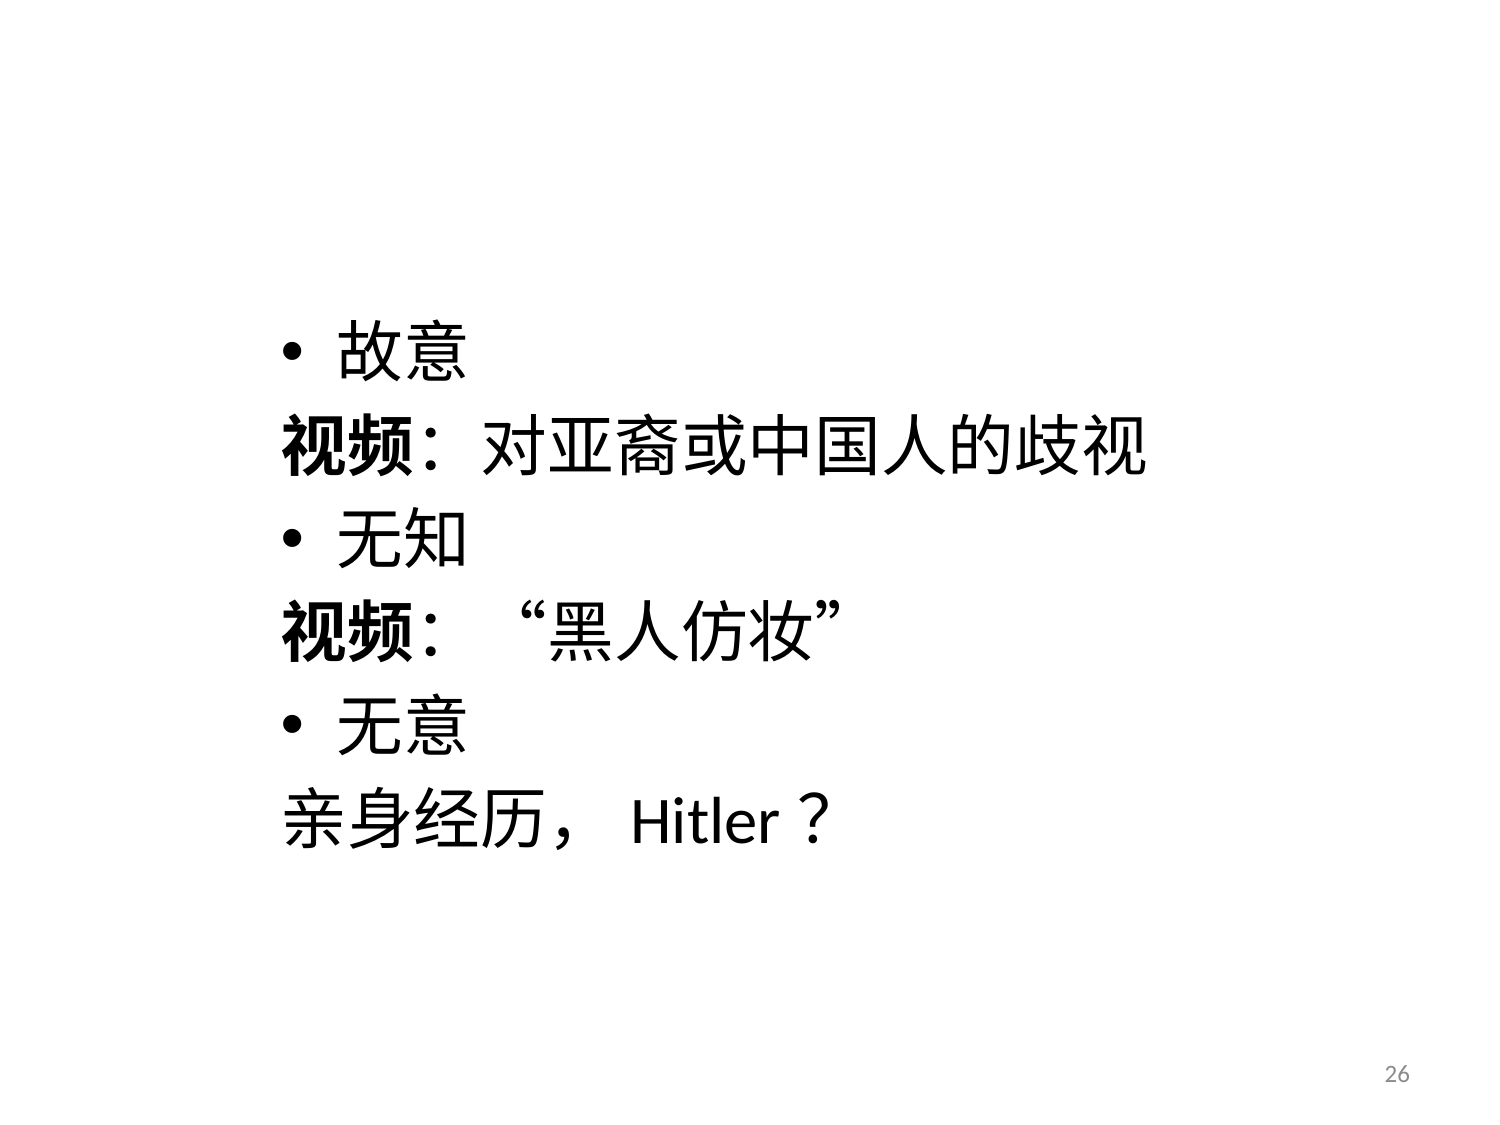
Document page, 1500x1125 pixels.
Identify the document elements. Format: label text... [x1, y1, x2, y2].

slide_number 26 [1074, 1042, 1425, 1103]
list 故意 视频：对亚裔或中国人的歧视 无知 视频：“黑人仿妆” 无意 亲身经历，Hitler？ [265, 302, 1499, 988]
